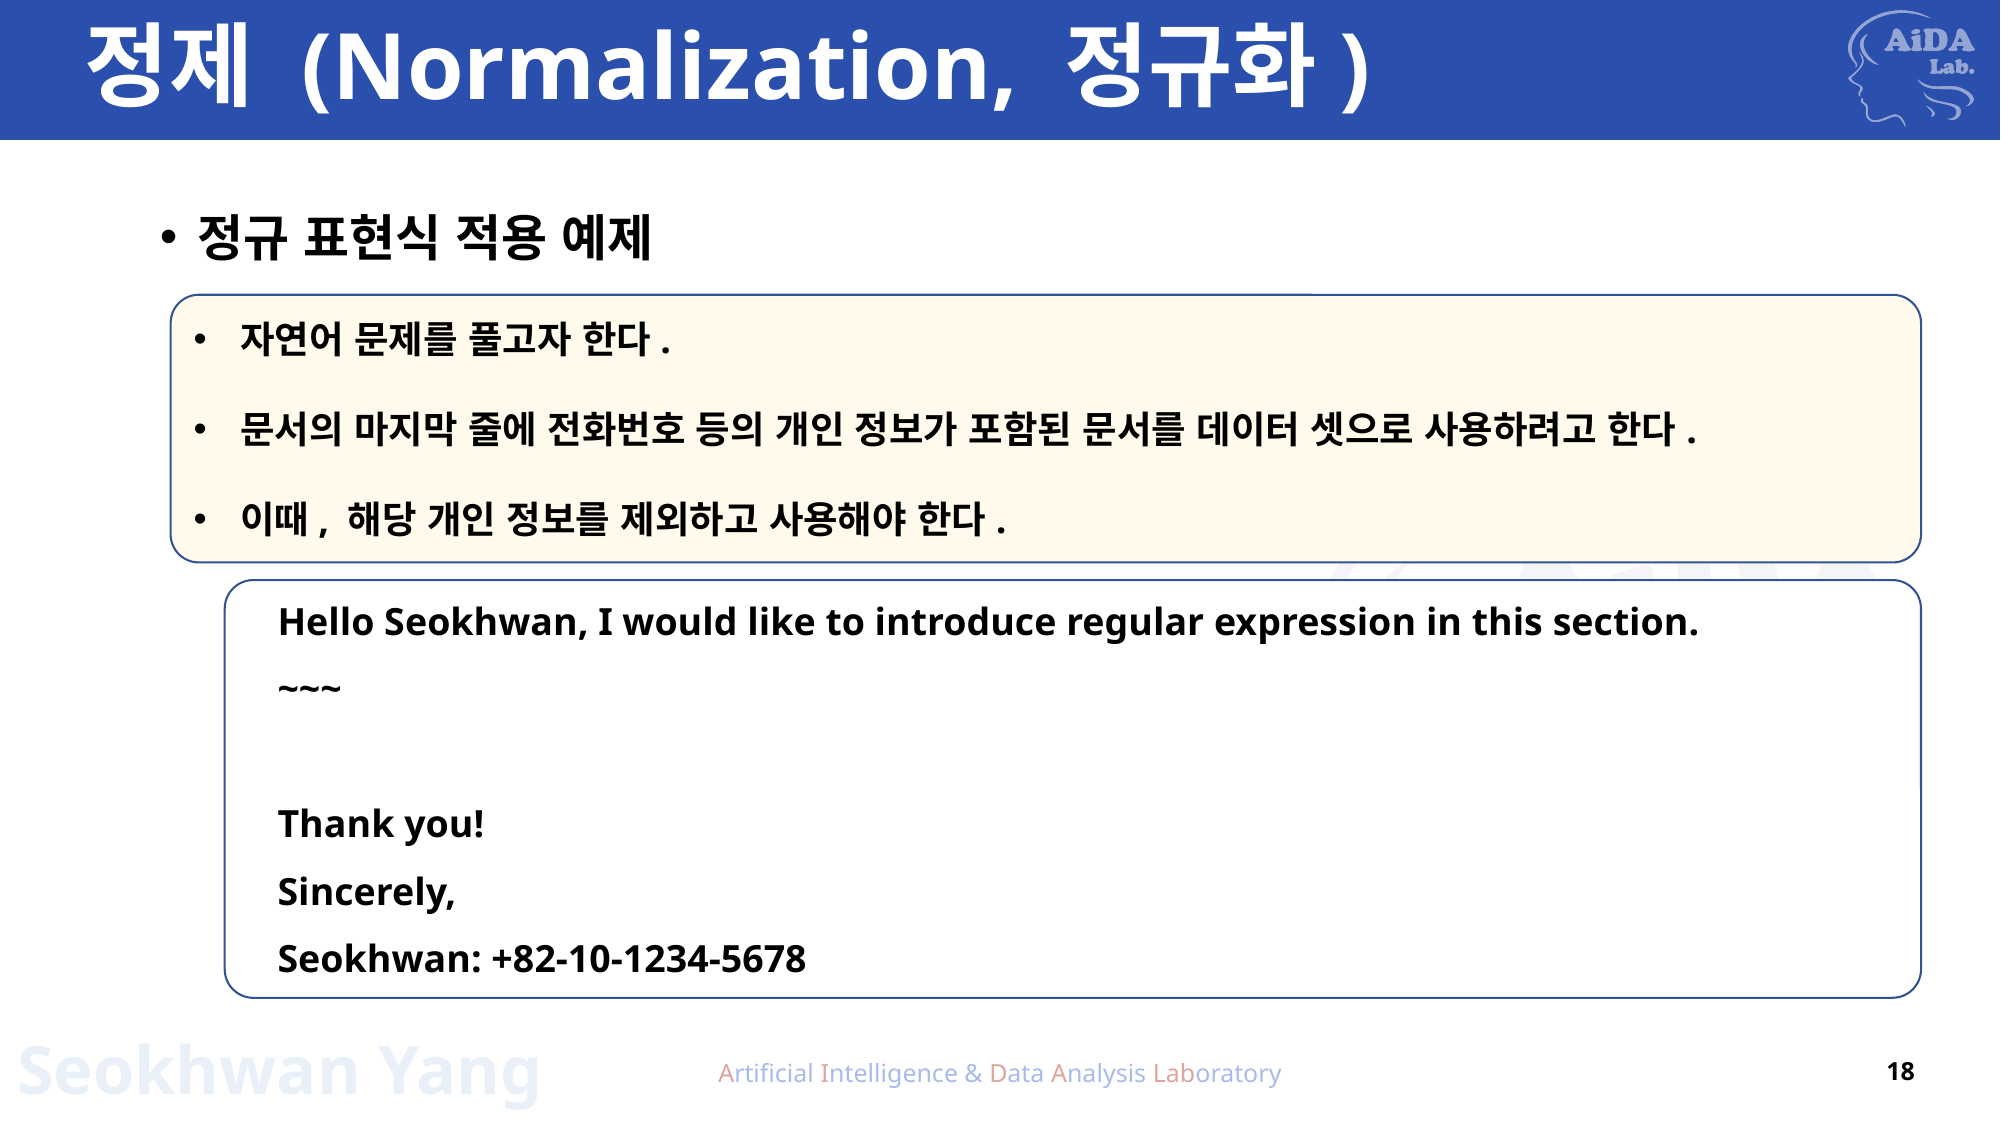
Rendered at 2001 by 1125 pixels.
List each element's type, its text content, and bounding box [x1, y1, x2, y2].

text_box 자연어 문제를 풀고자 한다. 문서의 마지막 줄에 전화번호 등의 개인 정보가 포함된 문서를 데이터 셋으로 사용하려고 한다. 이때, 해당 개인 정보를 제외하고 사용해야 한다. [169, 293, 1923, 564]
list 정규 표현식 적용 예제 [69, 168, 1930, 1019]
slide_number 18 [1412, 1042, 1930, 1103]
footer Artificial Intelligence & Data Analysis Laboratory [662, 1042, 1338, 1103]
picture [1842, 7, 1980, 133]
title 정제 (Normalization, 정규화) [69, 7, 1823, 133]
text_box Hello Seokhwan, I would like to introduce regular expression in this section. ~~~ Thank you! Sincerely, Seokhwan: +82-10-1234-5678 [223, 579, 1923, 999]
